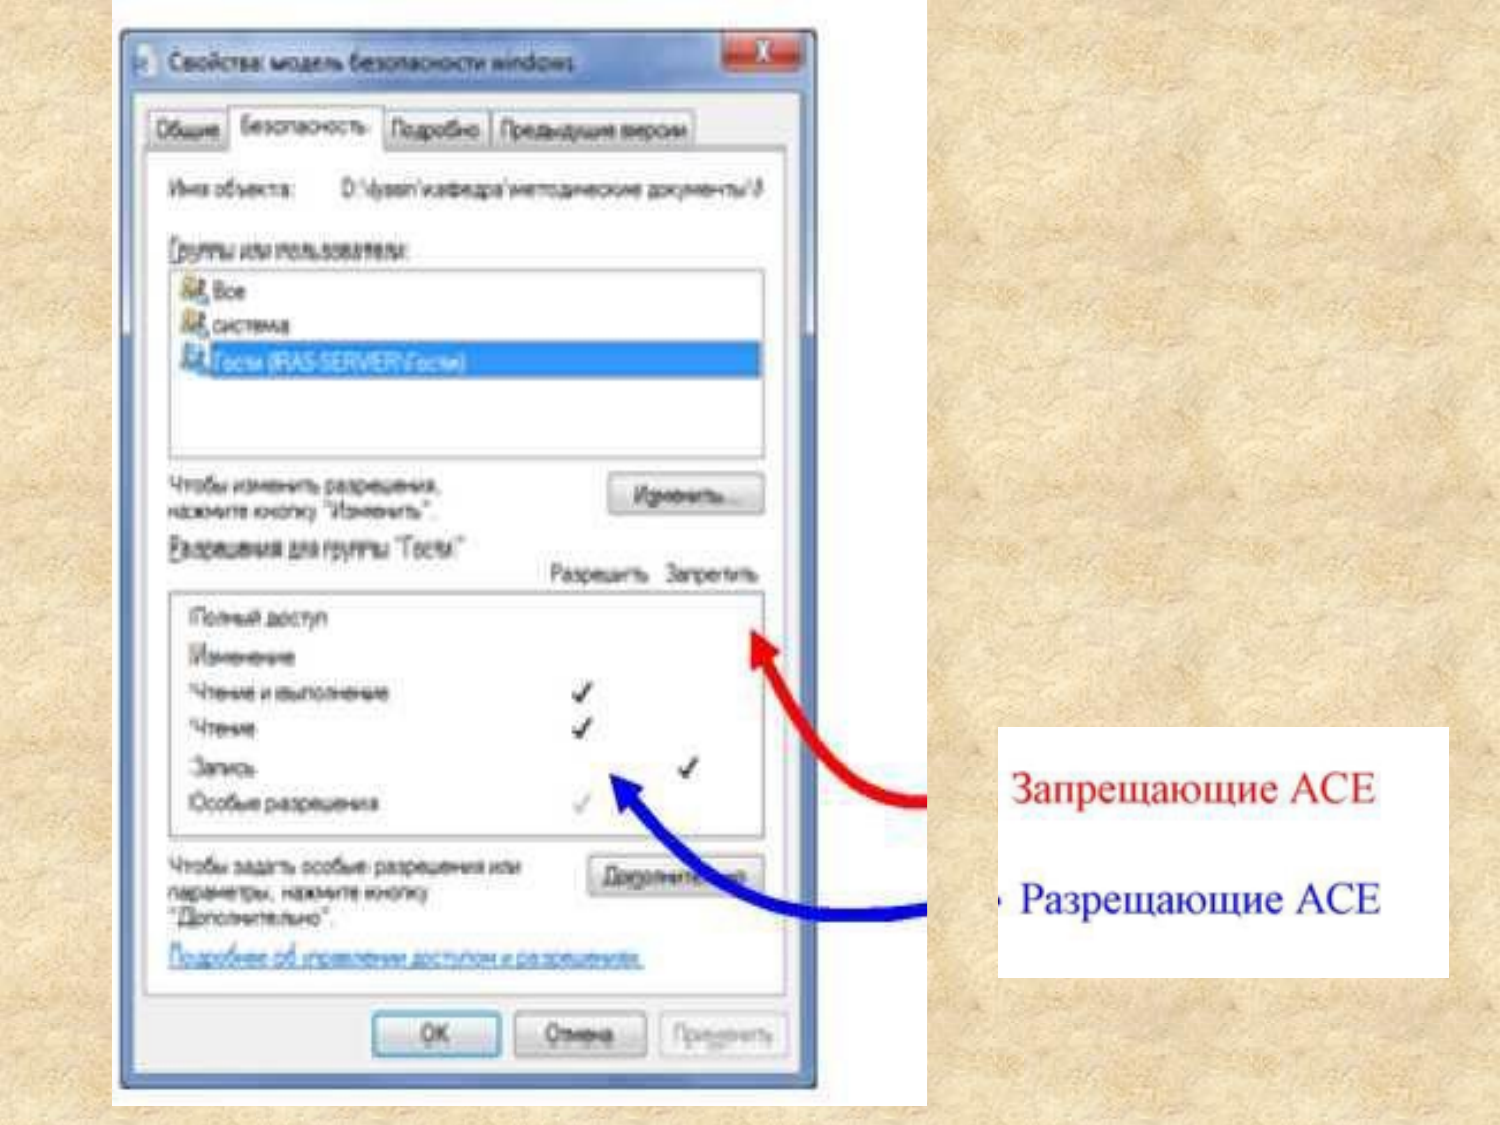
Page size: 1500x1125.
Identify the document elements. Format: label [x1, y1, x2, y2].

list [997, 727, 1449, 978]
picture [0, 0, 1500, 1125]
